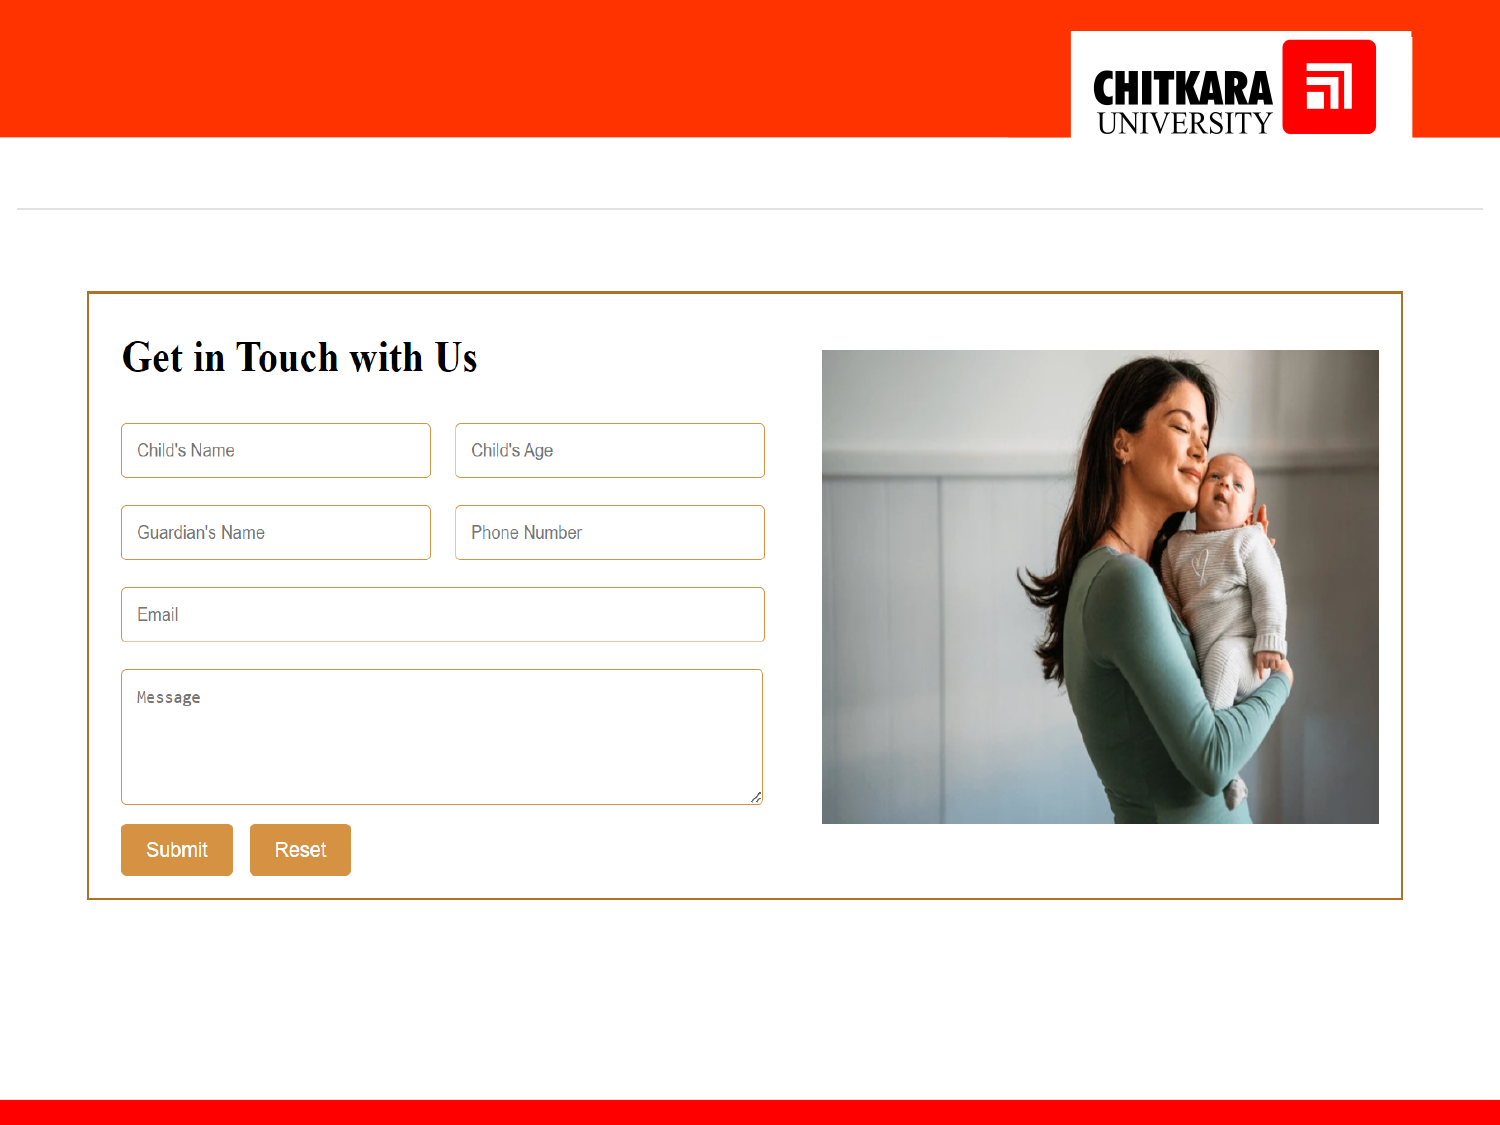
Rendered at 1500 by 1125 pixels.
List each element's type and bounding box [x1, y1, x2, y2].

picture [1074, 37, 1391, 138]
picture [17, 207, 1483, 965]
